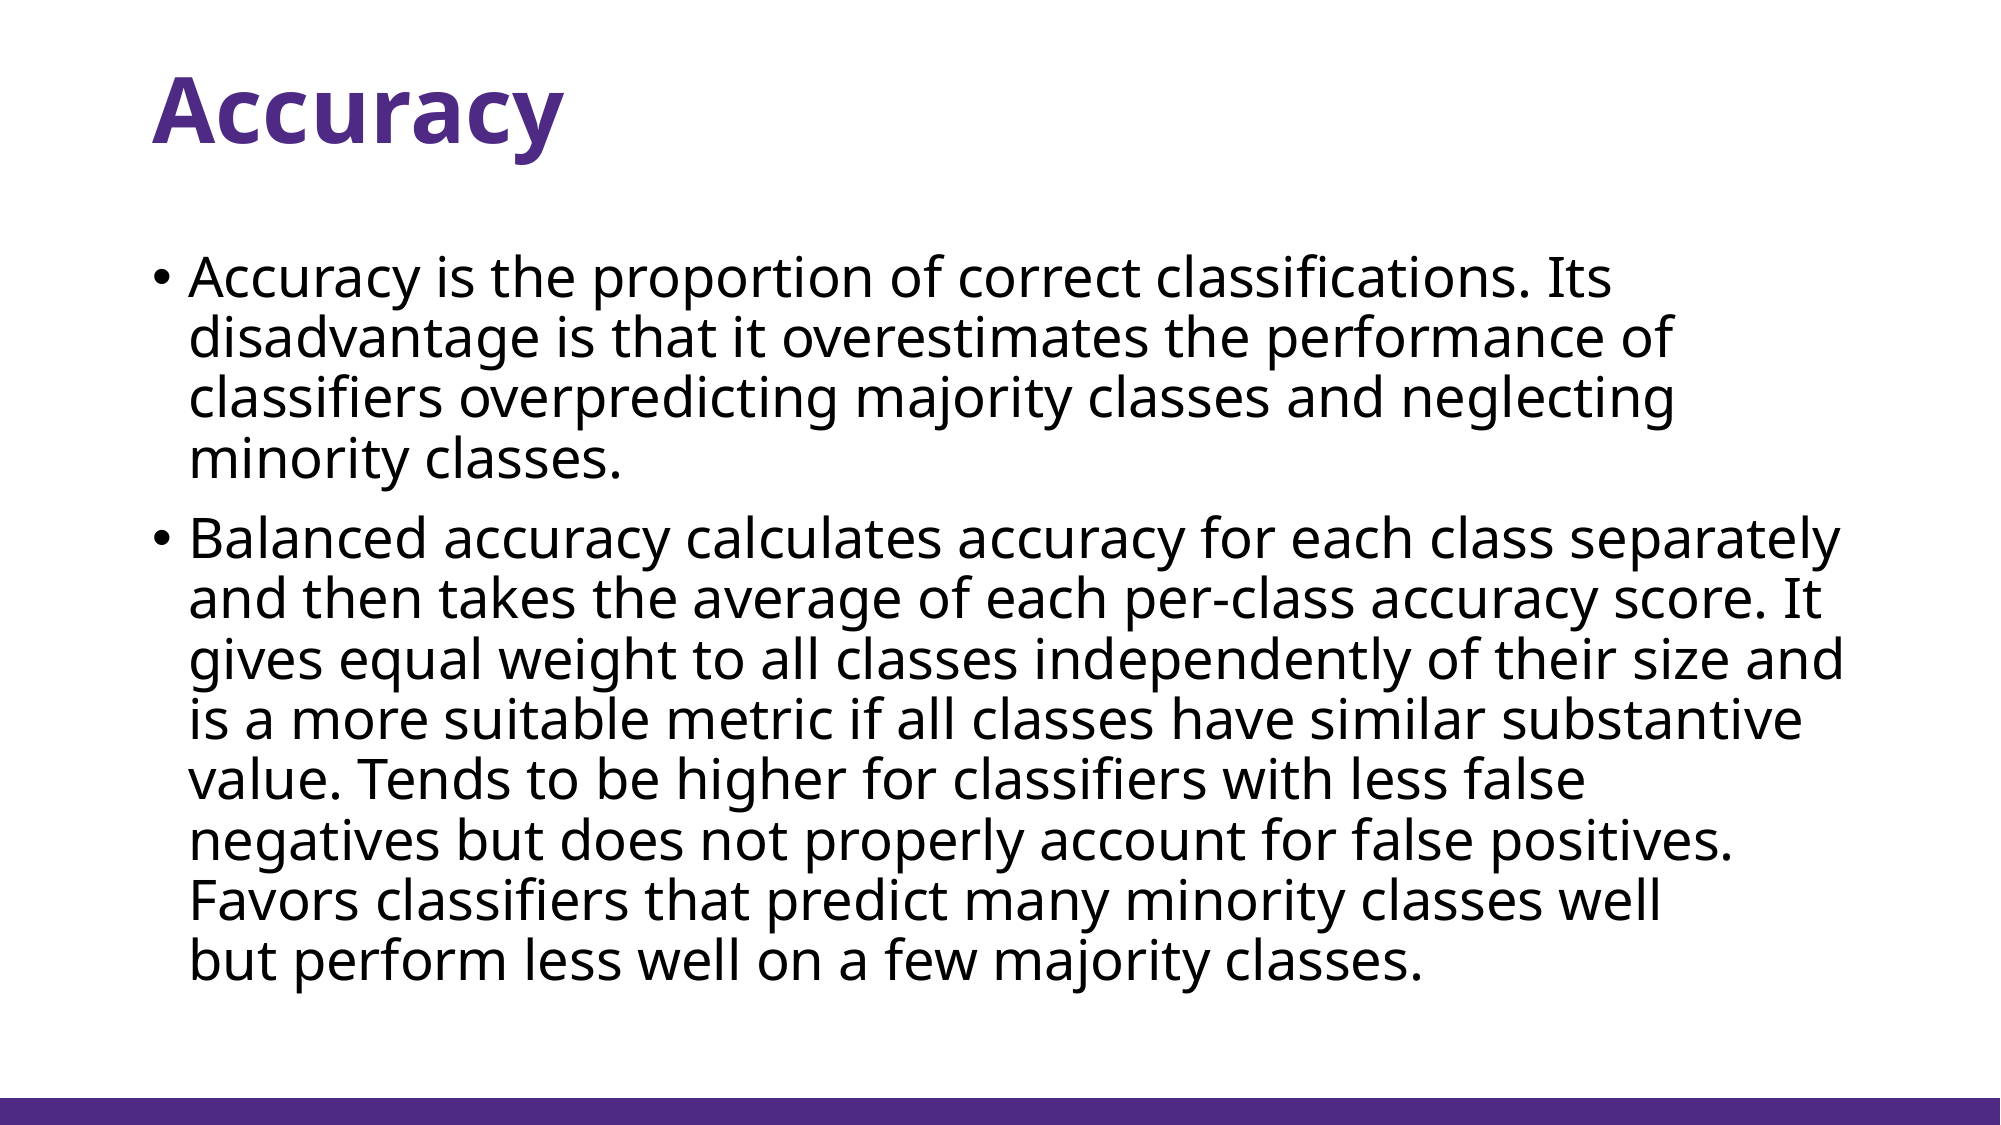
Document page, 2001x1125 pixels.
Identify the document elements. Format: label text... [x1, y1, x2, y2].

title Accuracy [137, 39, 1863, 188]
list Accuracy is the proportion of correct classifications. Its disadvantage is that it overestimates the performance of classifiers overpredicting majority classes and neglecting minority classes. Balanced accuracy calculates accuracy for each class separately and then takes the average of each per-class accuracy score. It gives equal weight to all classes independently of their size and is a more suitable metric if all classes have similar substantive value. Tends to be higher for classifiers with less false negatives but does not properly account for false positives. Favors classifiers that predict many minority classes well but perform less well on a few majority classes. [137, 241, 1863, 1014]
